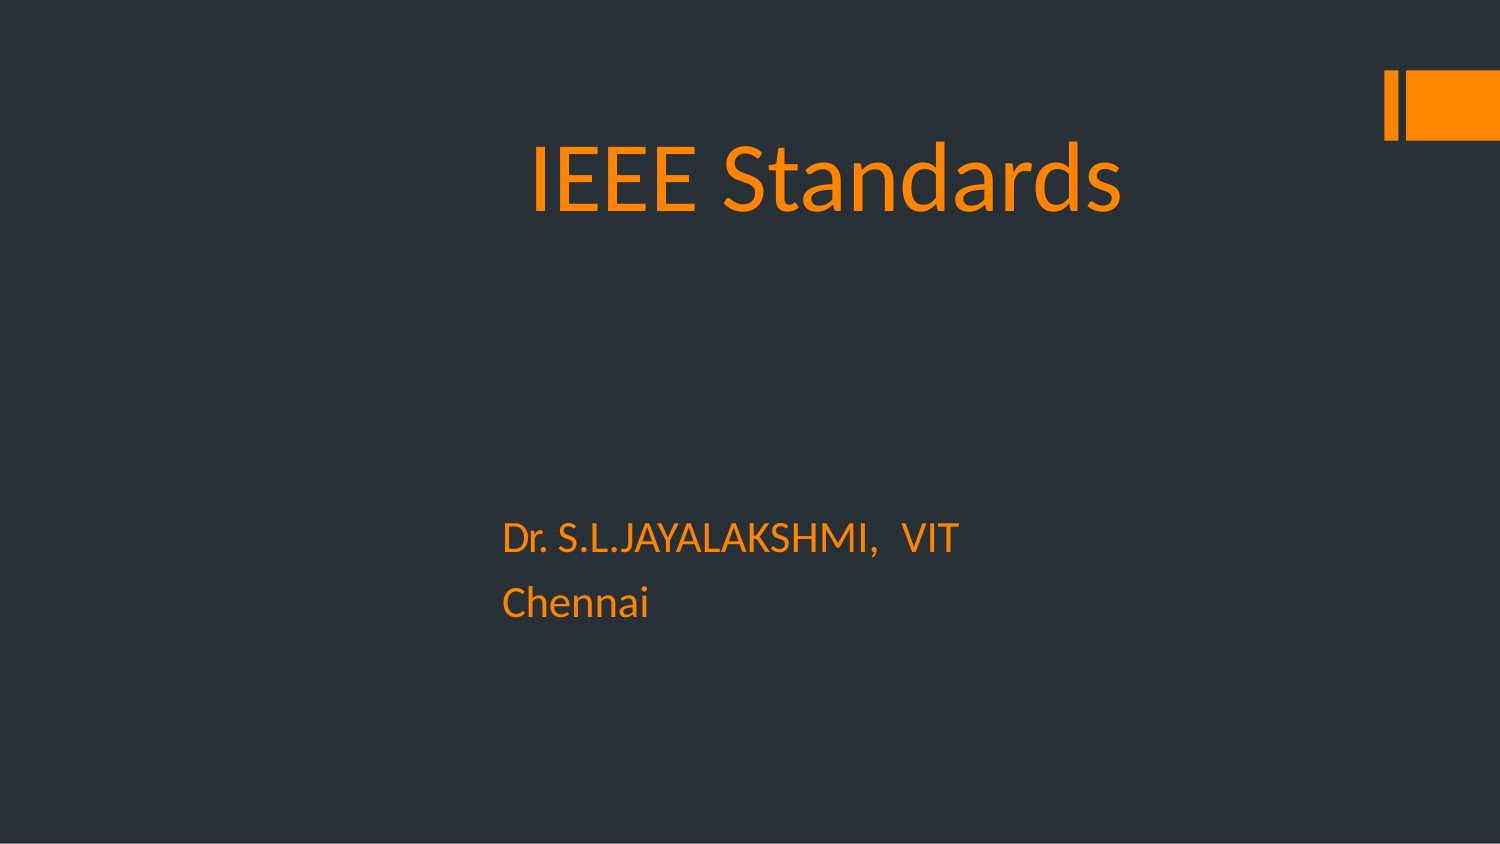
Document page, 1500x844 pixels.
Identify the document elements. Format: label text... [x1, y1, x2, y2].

title IEEE Standards [44, 109, 1308, 253]
text_box Dr. S.L.JAYALAKSHMI, VIT Chennai [500, 493, 1050, 627]
